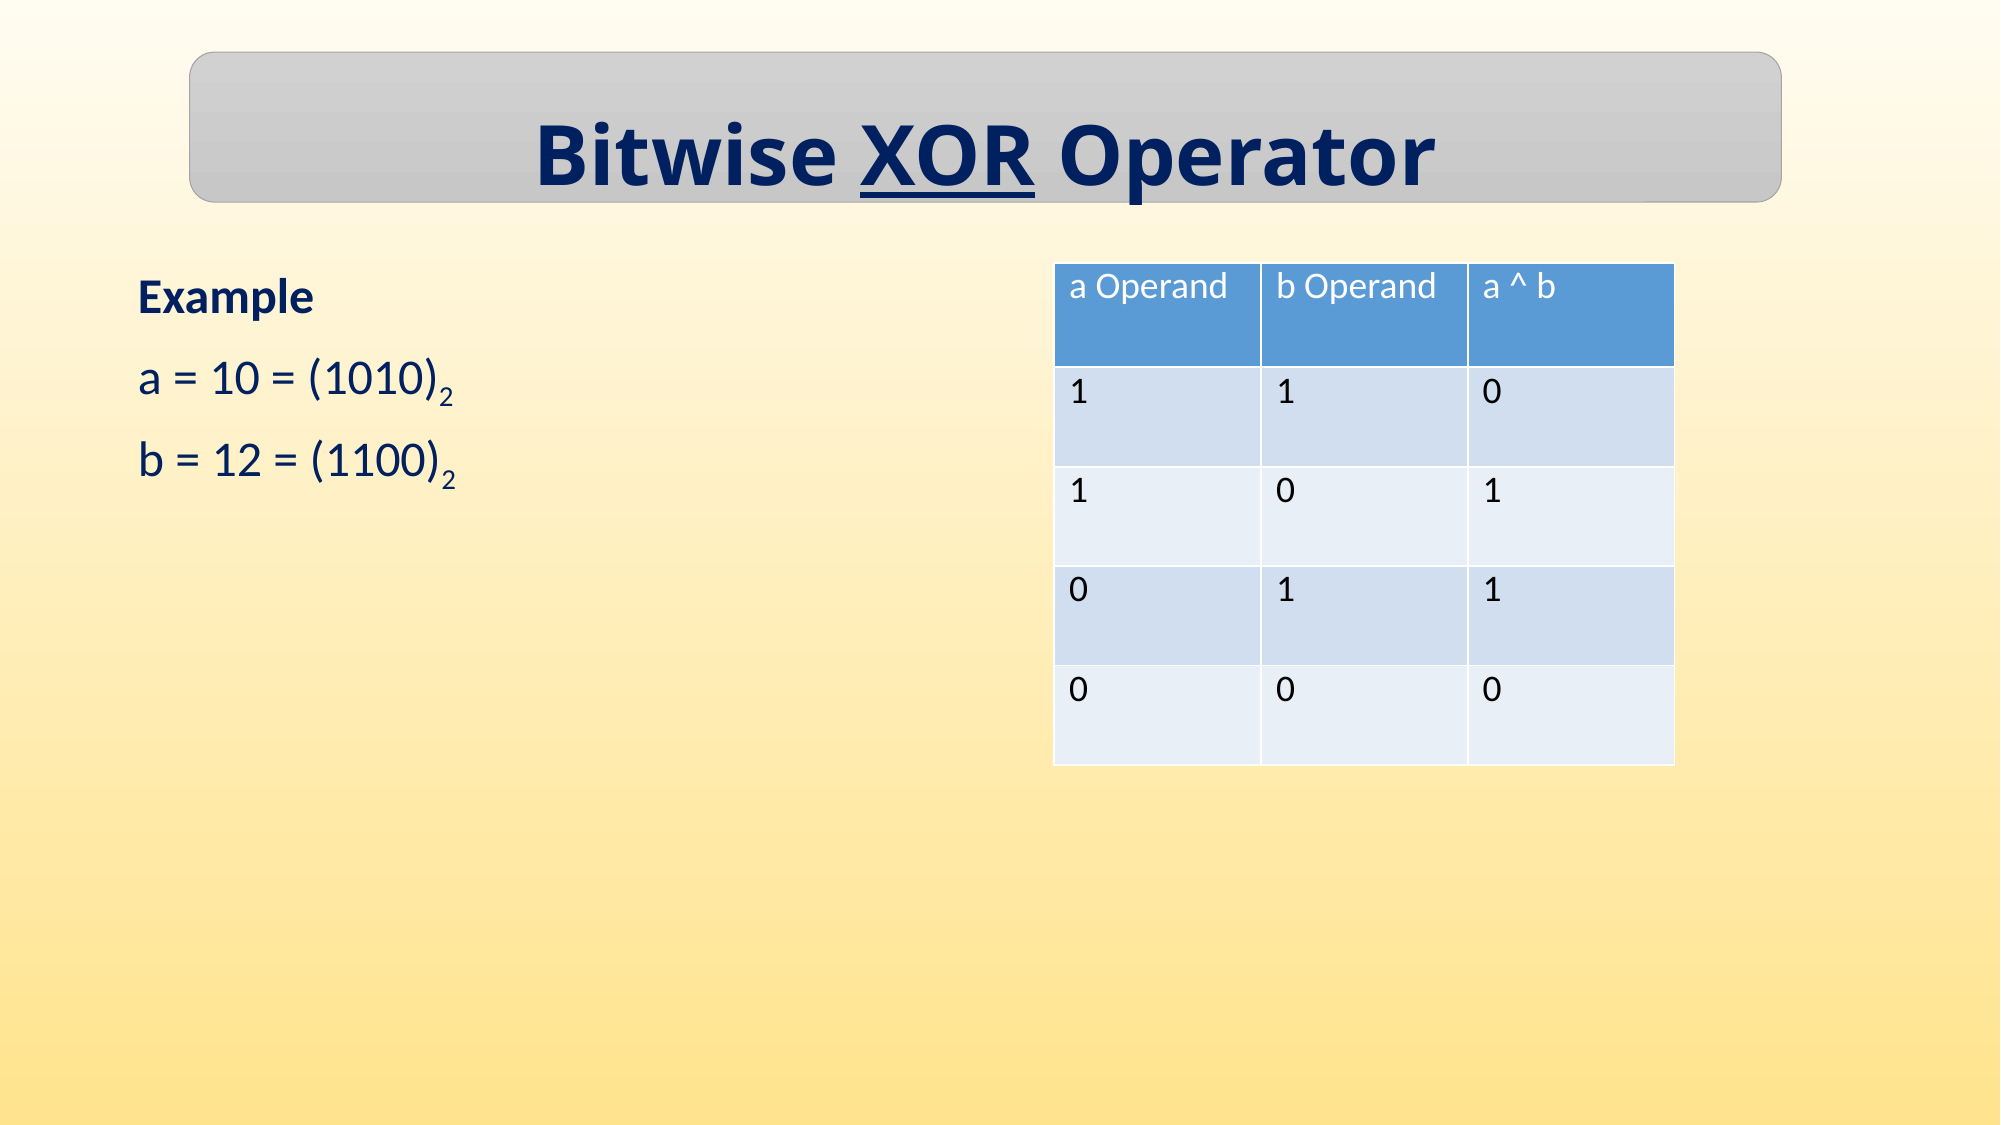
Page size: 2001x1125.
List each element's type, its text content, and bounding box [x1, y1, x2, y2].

table_cell 0 [1055, 567, 1260, 665]
table_cell 1 [1469, 468, 1674, 565]
table_header a Operand [1055, 264, 1260, 366]
table_cell 1 [1469, 567, 1674, 665]
text_box Bitwise XOR Operator [189, 51, 1782, 203]
table_header a ^ b [1469, 264, 1674, 366]
table_cell 0 [1055, 666, 1260, 764]
table_cell 0 [1469, 666, 1674, 764]
table_cell 1 [1262, 567, 1467, 665]
table_cell 0 [1262, 666, 1467, 764]
table_cell 0 [1262, 468, 1467, 565]
table_cell 1 [1055, 468, 1260, 565]
list Example a = 10 = (1010)2 b = 12 = (1100)2 [122, 263, 1848, 1090]
table_header b Operand [1262, 264, 1467, 366]
table_cell 0 [1469, 368, 1674, 466]
table_cell 1 [1262, 368, 1467, 466]
table_cell 1 [1055, 368, 1260, 466]
